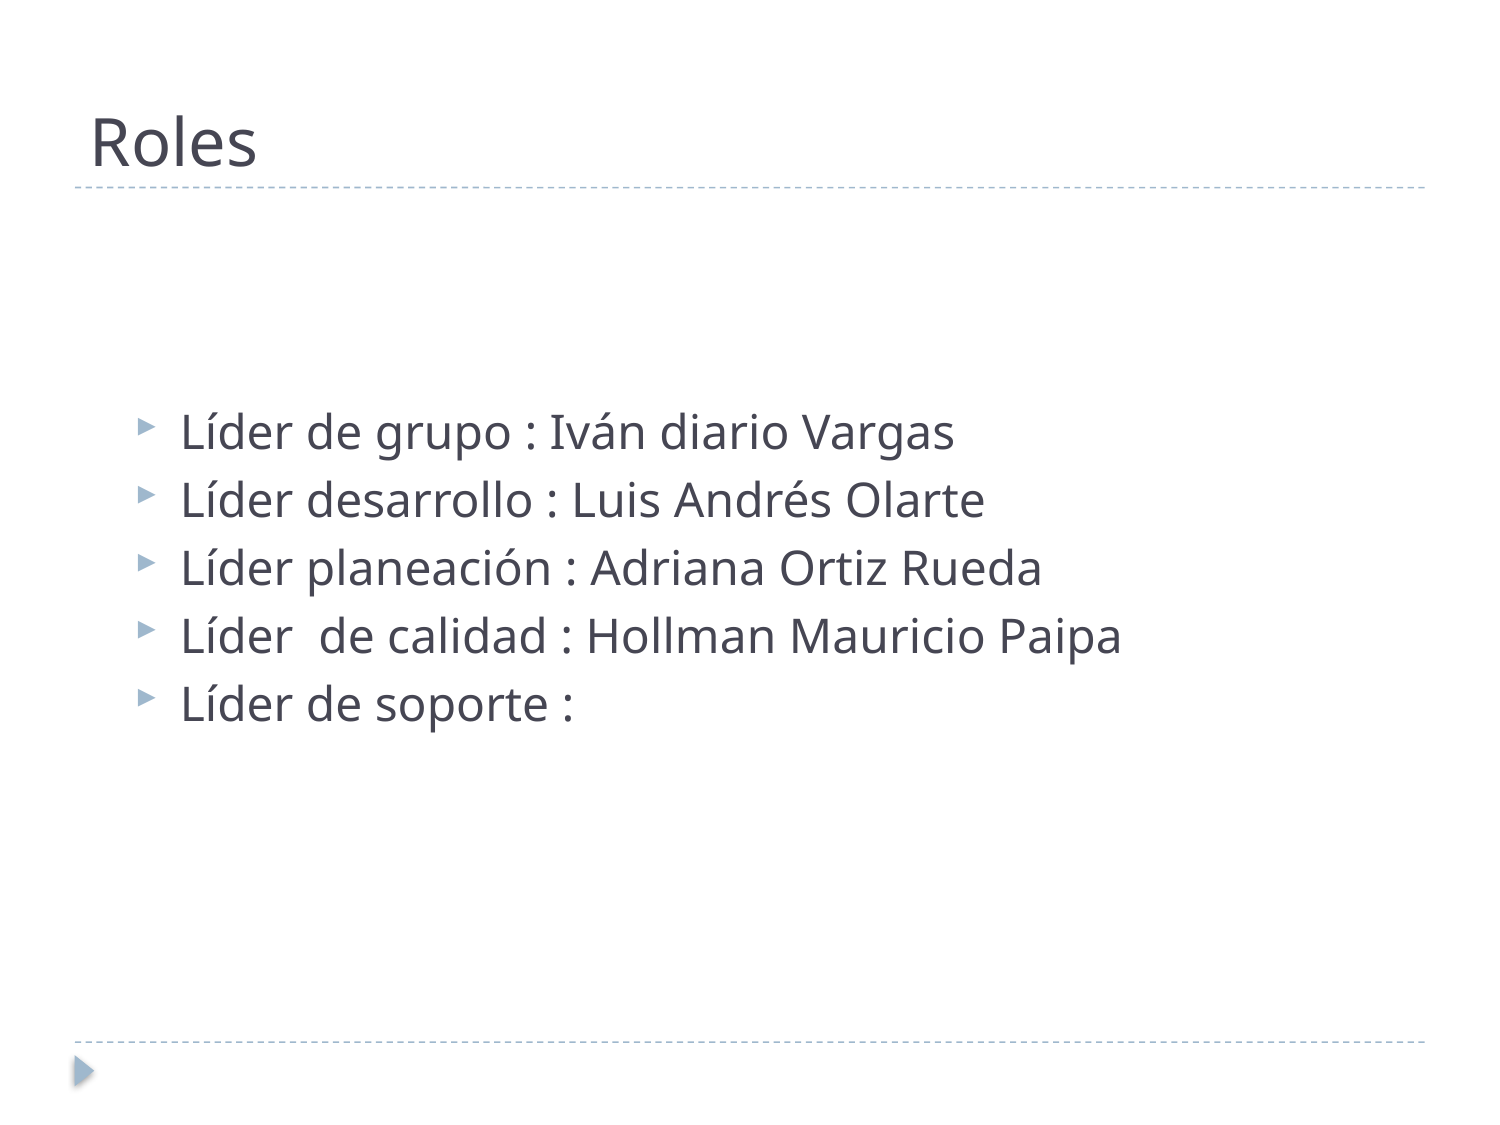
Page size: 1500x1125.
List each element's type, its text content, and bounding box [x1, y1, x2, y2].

title Roles [75, 24, 1425, 188]
list Líder de grupo : Iván diario Vargas Líder desarrollo : Luis Andrés Olarte Líder planeación : Adriana Ortiz Rueda Líder de calidad : Hollman Mauricio Paipa Líder de soporte : [75, 200, 1425, 1010]
